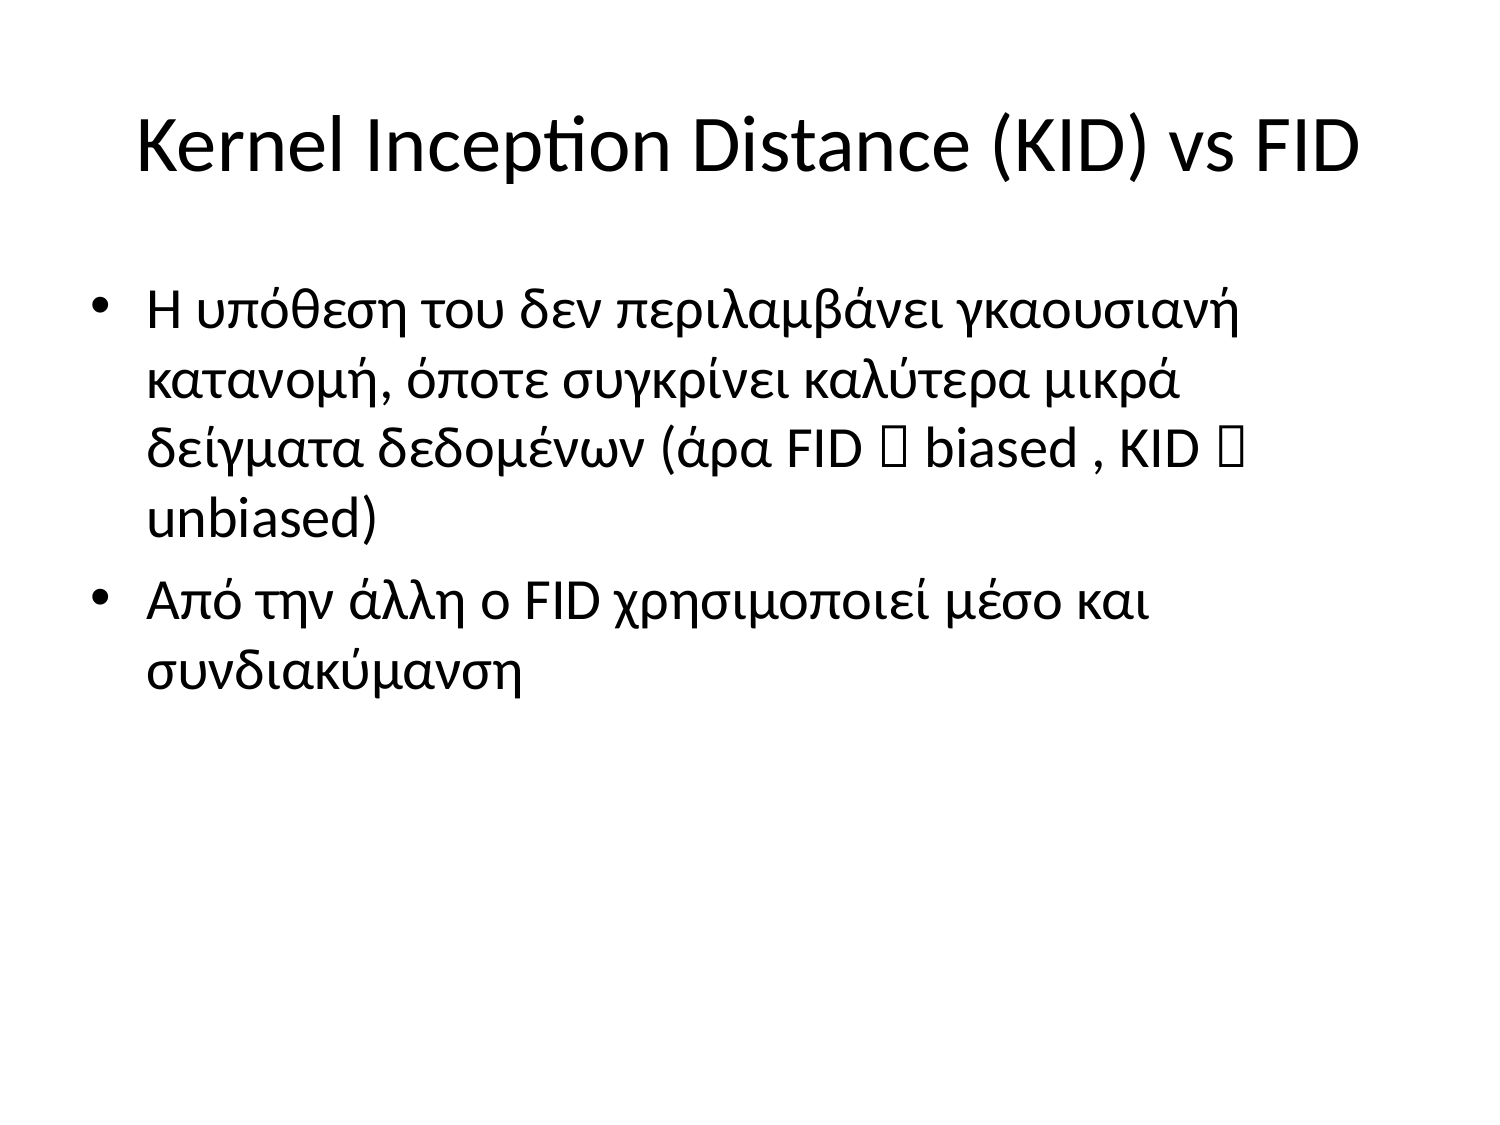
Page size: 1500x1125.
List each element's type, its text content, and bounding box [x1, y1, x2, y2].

title Kernel Inception Distance (KID) vs FID [75, 45, 1425, 233]
list Η υπόθεση του δεν περιλαμβάνει γκαουσιανή κατανομή, όποτε συγκρίνει καλύτερα μικρά δείγματα δεδομένων (άρα FID  biased , KID  unbiased) Από την άλλη ο FID χρησιμοποιεί μέσο και συνδιακύμανση [75, 262, 1425, 1005]
